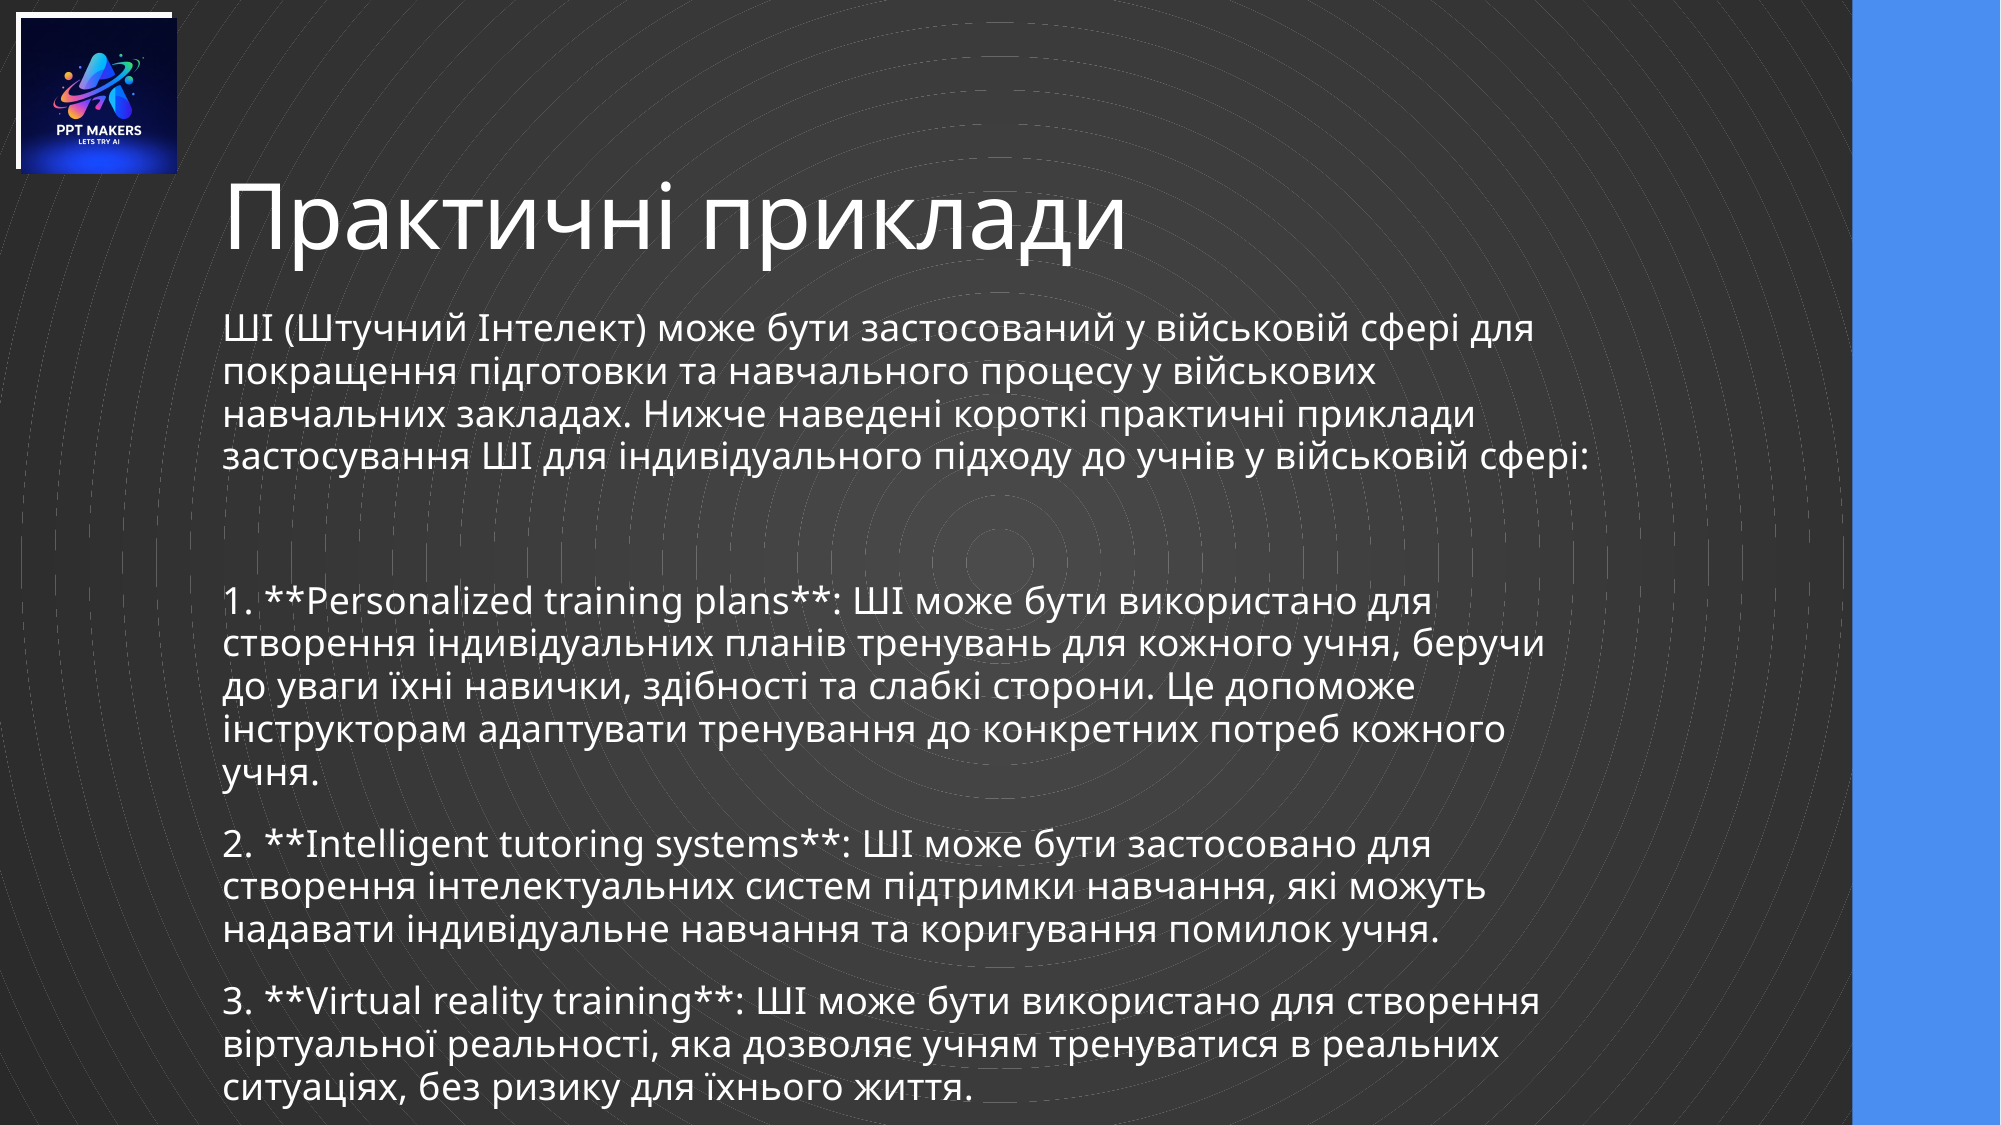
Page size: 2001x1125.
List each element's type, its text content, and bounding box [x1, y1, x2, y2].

list ШІ (Штучний Інтелект) може бути застосований у військовій сфері для покращення підготовки та навчального процесу у військових навчальних закладах. Нижче наведені короткі практичні приклади застосування ШІ для індивідуального підходу до учнів у військовій сфері: 1. **Personalized training plans**: ШІ може бути використано для створення індивідуальних планів тренувань для кожного учня, беручи до уваги їхні навички, здібності та слабкі сторони. Це допоможе інструкторам адаптувати тренування до конкретних потреб кожного учня. 2. **Intelligent tutoring systems**: ШІ може бути застосовано для створення інтелектуальних систем підтримки навчання, які можуть надавати індивідуальне навчання та коригування помилок учня. 3. **Virtual reality training**: ШІ може бути використано для створення віртуальної реальності, яка дозволяє учням тренуватися в реальних ситуаціях, без ризику для їхнього життя. 4. **Adaptive assessment**: ШІ може бути використано для створення адаптивних тестів, які можуть змінювати складність та тематика відповідно до результатів учня. 5. **Personalized feedback**: ШІ може бути використано для надання індивідуального відгуку учням, який може бути базований на їхніх результатах та навичках. 6. **Intelligent chatbots**: ШІ може бути застосовано для створення інтелектуальних чатботів, які можуть надавати індивідуальне навчання та підтримку учням. 7. **Predictive analytics**: ШІ може бути використано для передбачення успішності учня в майбутньому, що дозволяє інструкторам адаптувати навчальний процес до їхніх потреб. Ці приклади демонструють, як ШІ може бути застосовано для покращення індивідуального підходу до учнів у військовій сфері, що може збільшити їхню ефективність та продуктивність. [206, 299, 1617, 1014]
title Практичні приклади [206, 60, 1797, 278]
picture [15, 12, 178, 175]
